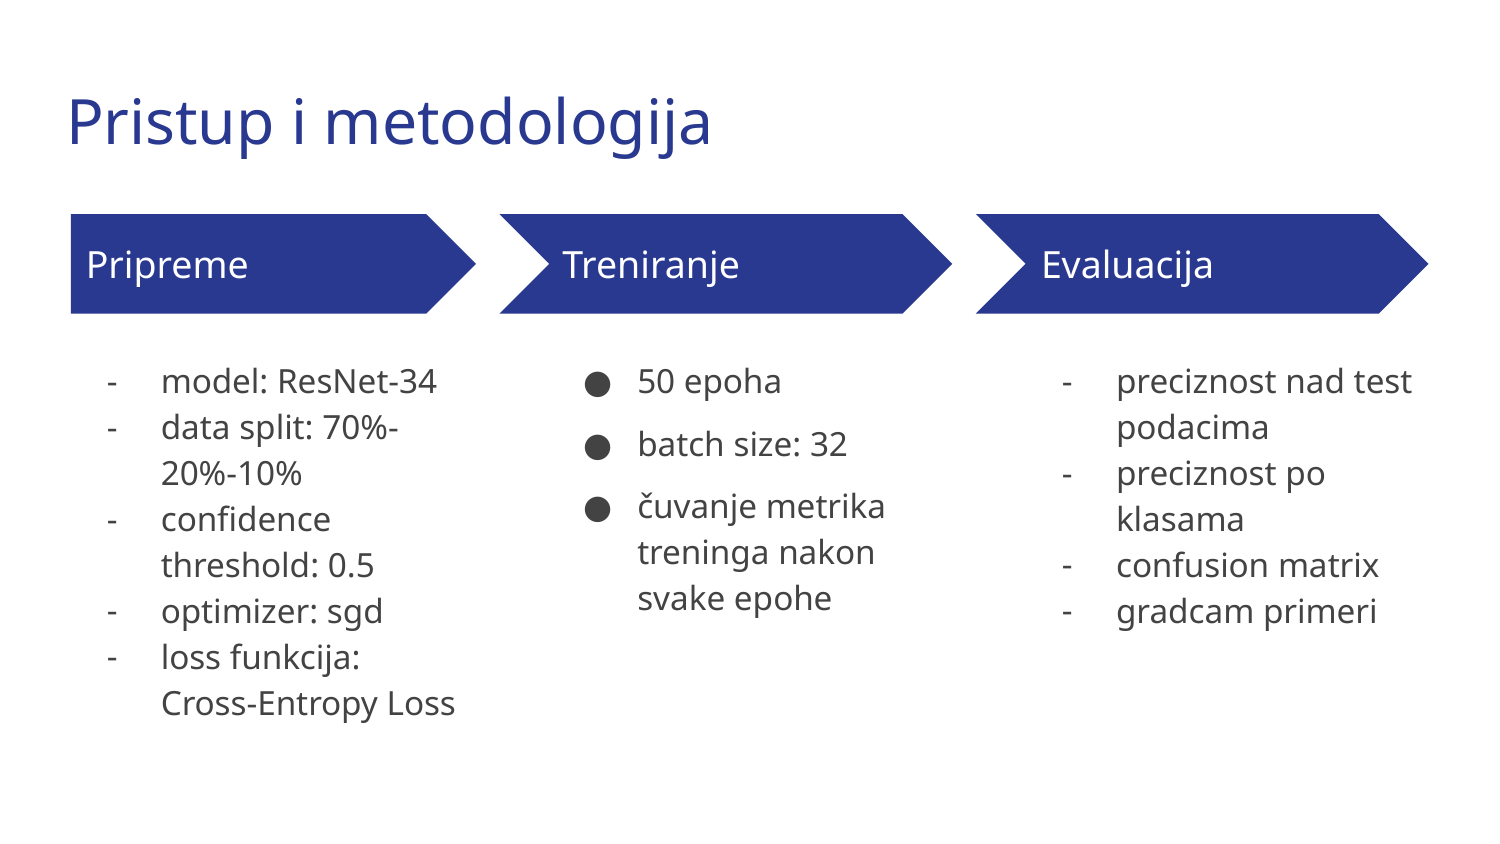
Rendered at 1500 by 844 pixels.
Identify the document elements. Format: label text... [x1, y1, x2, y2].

list Pripreme [70, 238, 442, 290]
text_box [499, 214, 953, 314]
list preciznost nad test podacima preciznost po klasama confusion matrix gradcam primeri [1025, 339, 1432, 775]
list model: ResNet-34 data split: 70%-20%-10% confidence threshold: 0.5 optimizer: sgd loss funkcija: Cross-Entropy Loss [70, 339, 477, 775]
title Pristup i metodologija [51, 67, 1449, 167]
text_box [975, 214, 1429, 314]
list 50 epoha batch size: 32 čuvanje metrika treninga nakon svake epohe [547, 339, 953, 775]
list Evaluacija [1025, 238, 1397, 290]
list Treniranje [547, 238, 918, 290]
text_box [70, 214, 476, 314]
